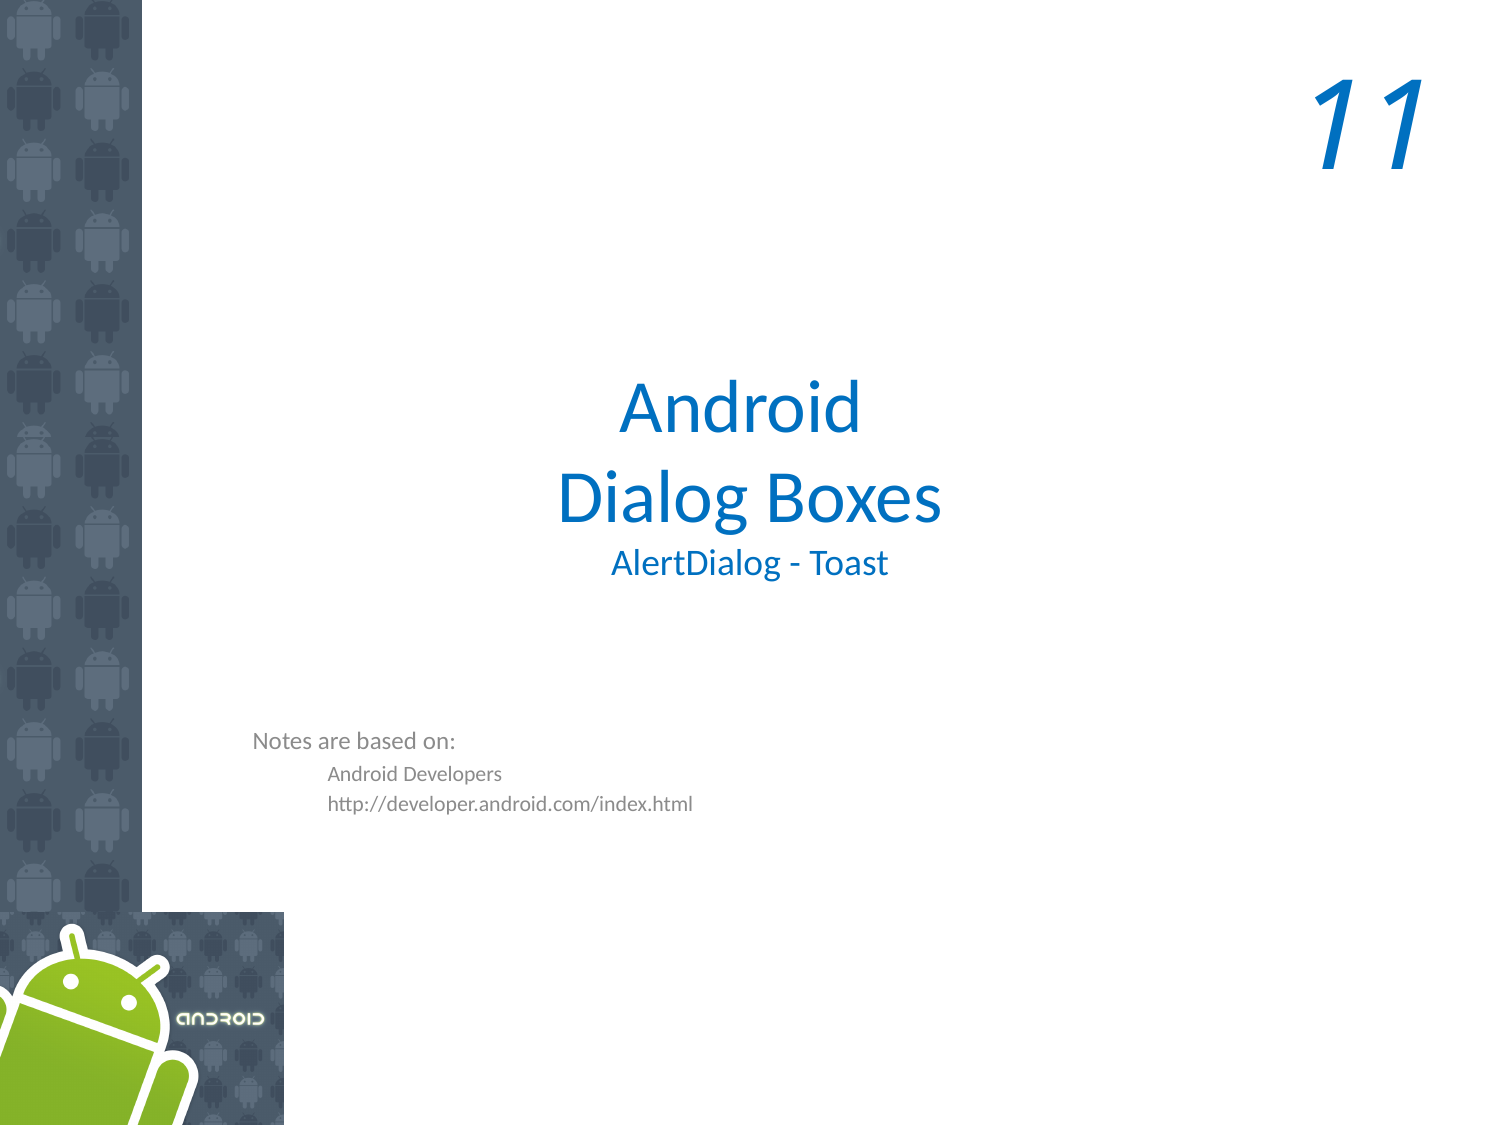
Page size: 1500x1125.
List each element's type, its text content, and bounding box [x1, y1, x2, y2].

text_box 11 [1087, 37, 1450, 203]
title Android Dialog Boxes AlertDialog - Toast [146, 349, 1388, 591]
picture [0, 0, 284, 1125]
subtitle Notes are based on: Android Developers http://developer.android.com/index.html [237, 612, 1288, 900]
